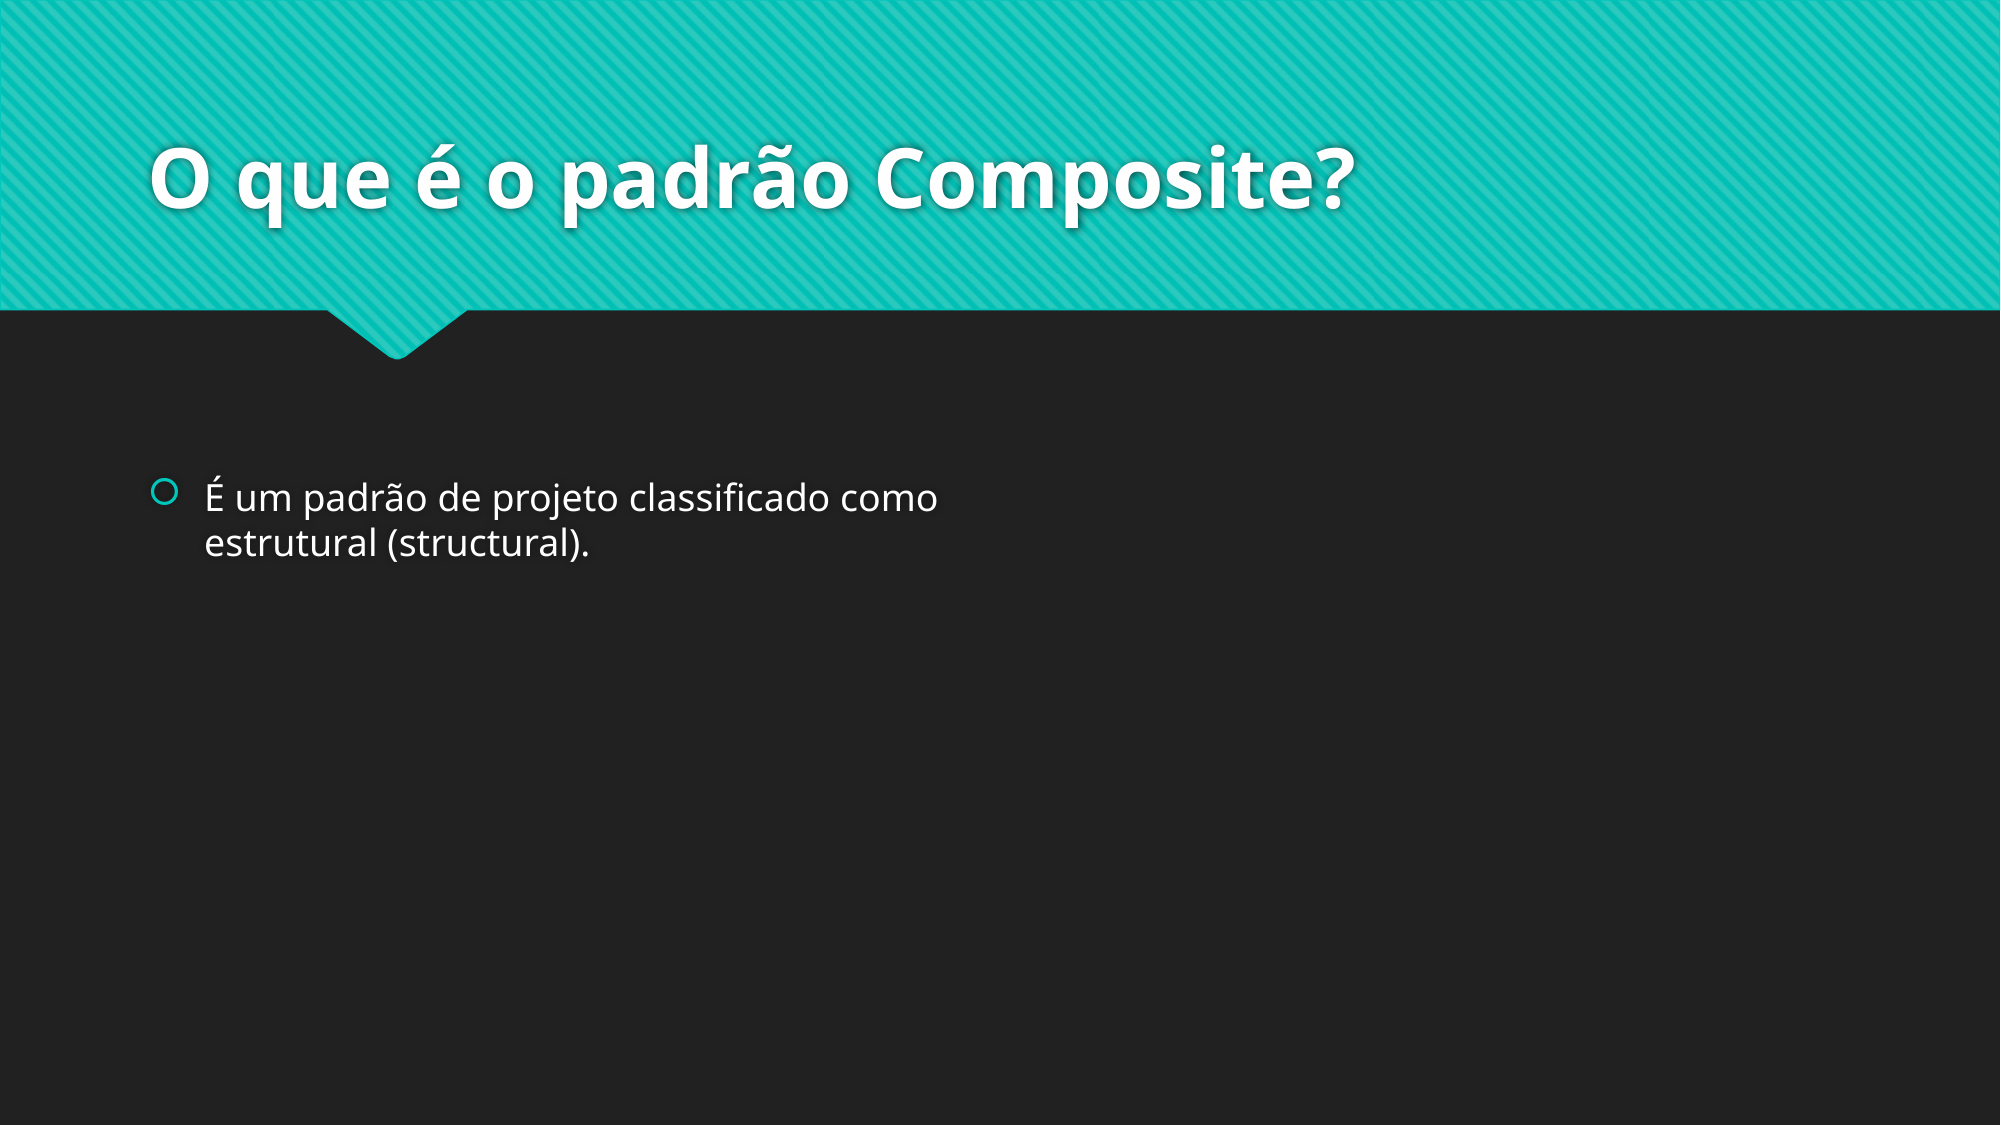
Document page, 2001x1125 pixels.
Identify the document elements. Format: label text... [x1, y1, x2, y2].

title O que é o padrão Composite? [132, 73, 1868, 233]
list É um padrão de projeto classificado como estrutural (structural). [132, 466, 1080, 1064]
